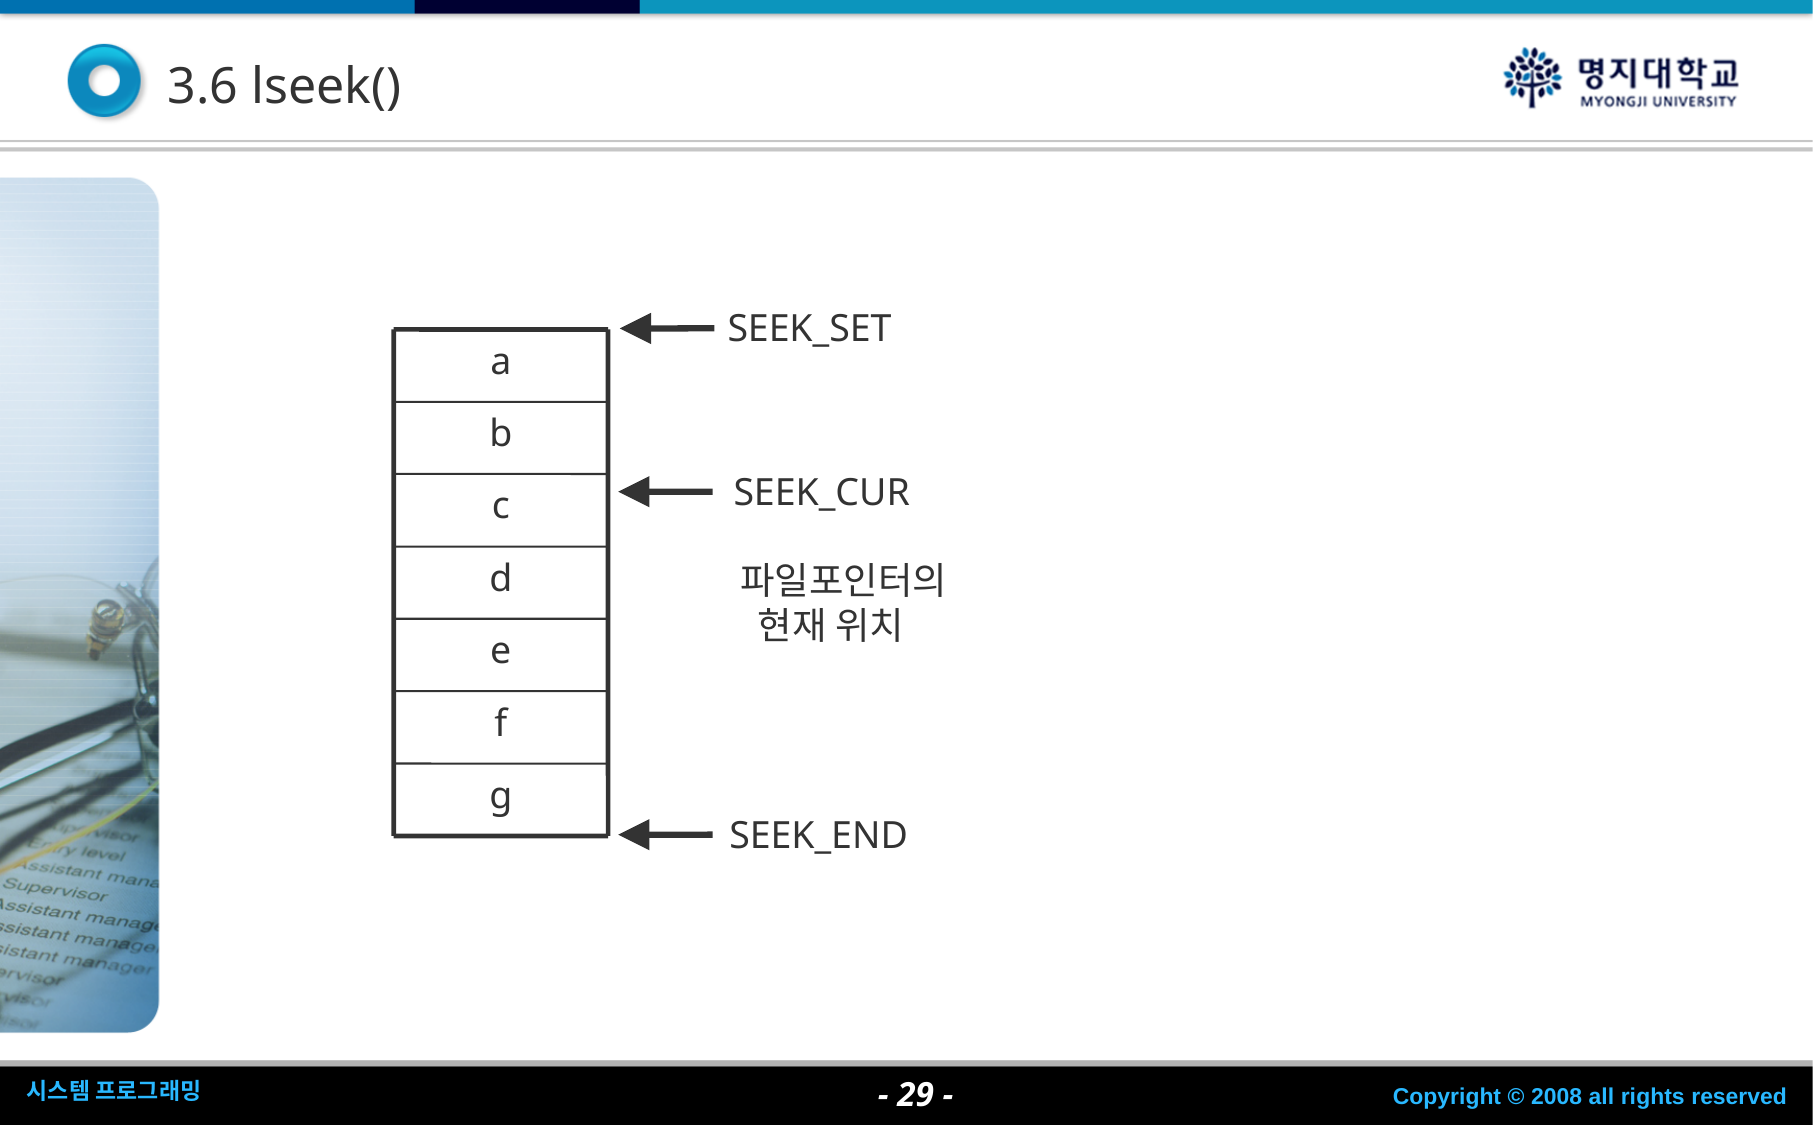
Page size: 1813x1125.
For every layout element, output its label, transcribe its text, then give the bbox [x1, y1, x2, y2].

text_box SEEK_CUR [718, 460, 929, 529]
text_box SEEK_END [714, 803, 989, 871]
text_box SEEK_SET [712, 296, 1099, 361]
text_box d [394, 547, 608, 618]
text_box - <숫자> - [819, 1065, 1012, 1125]
text_box g [394, 764, 608, 835]
text_box [619, 318, 715, 339]
text_box b [394, 402, 608, 473]
text_box [618, 824, 713, 846]
text_box e [394, 619, 608, 691]
text_box 3.6 lseek() [150, 37, 1797, 129]
text_box c [394, 474, 608, 546]
picture [0, 0, 1813, 1125]
text_box [618, 481, 713, 503]
text_box 파일포인터의 현재 위치 [725, 550, 978, 655]
text_box a [394, 330, 608, 401]
text_box f [394, 692, 608, 763]
